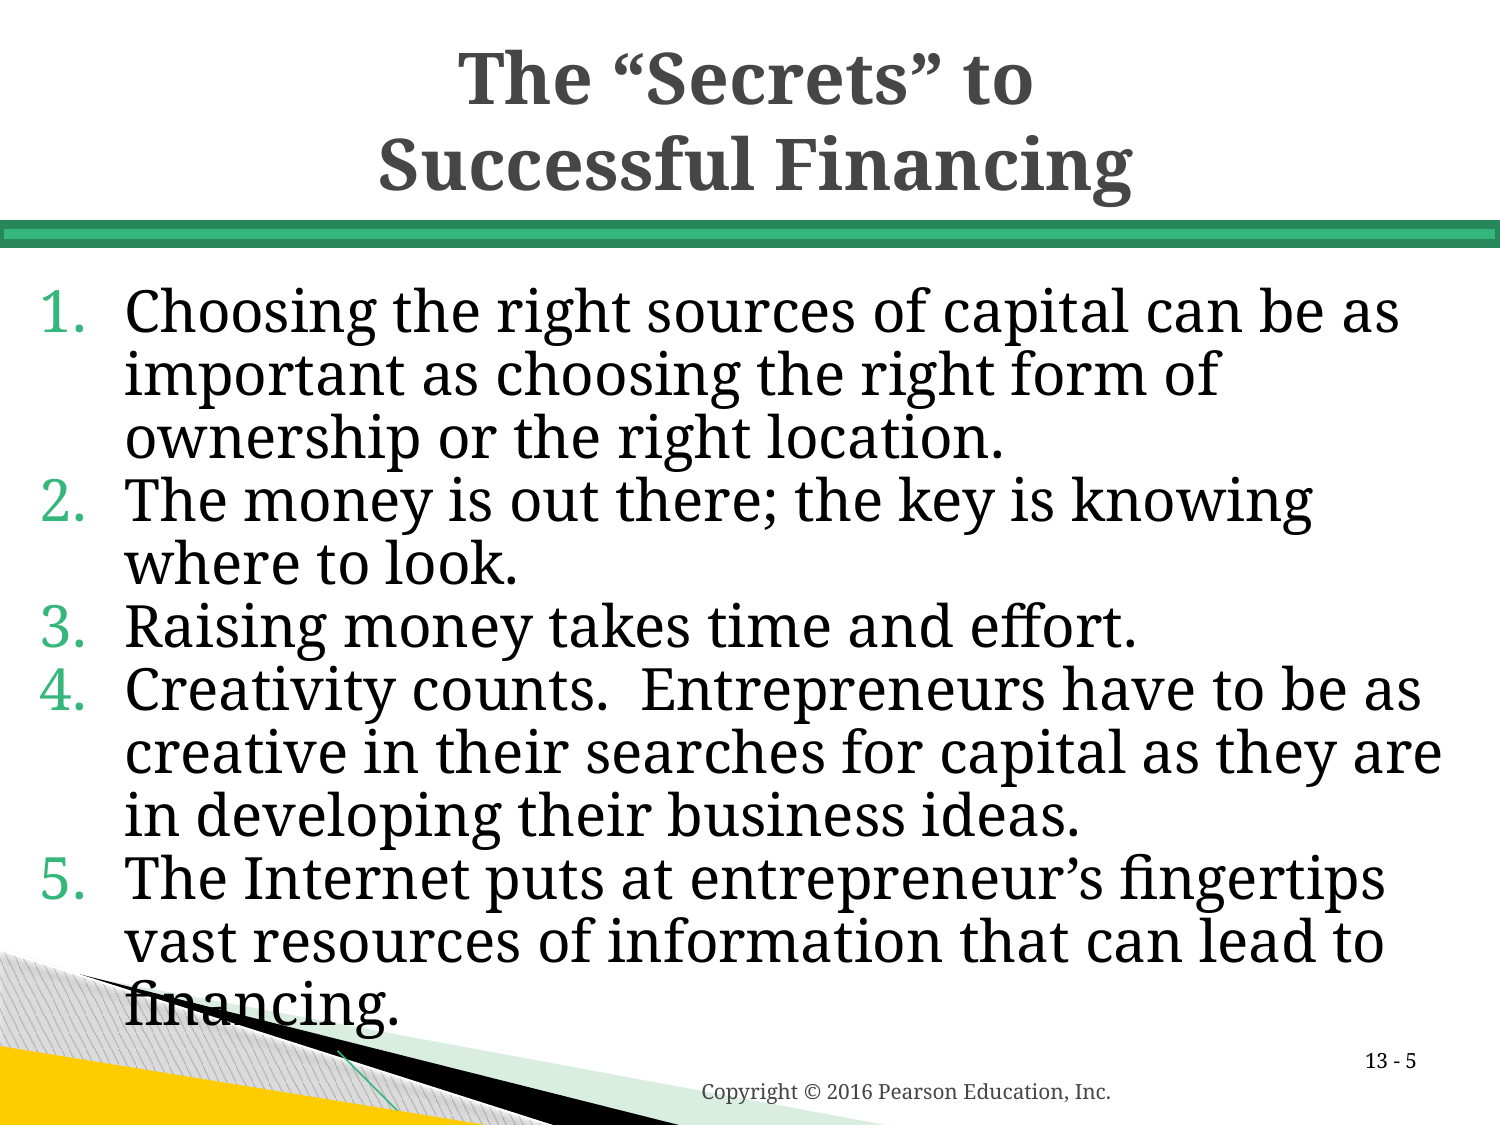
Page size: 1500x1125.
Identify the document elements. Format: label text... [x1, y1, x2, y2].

list Choosing the right sources of capital can be as important as choosing the right form of ownership or the right location. The money is out there; the key is knowing where to look. Raising money takes time and effort. Creativity counts. Entrepreneurs have to be as creative in their searches for capital as they are in developing their business ideas. The Internet puts at entrepreneur’s fingertips vast resources of information that can lead to financing. [24, 274, 1476, 1038]
title The “Secrets” to Successful Financing [75, 24, 1438, 213]
footer Copyright © 2016 Pearson Education, Inc. [575, 1051, 1238, 1112]
slide_number 13 - [1350, 1039, 1495, 1118]
